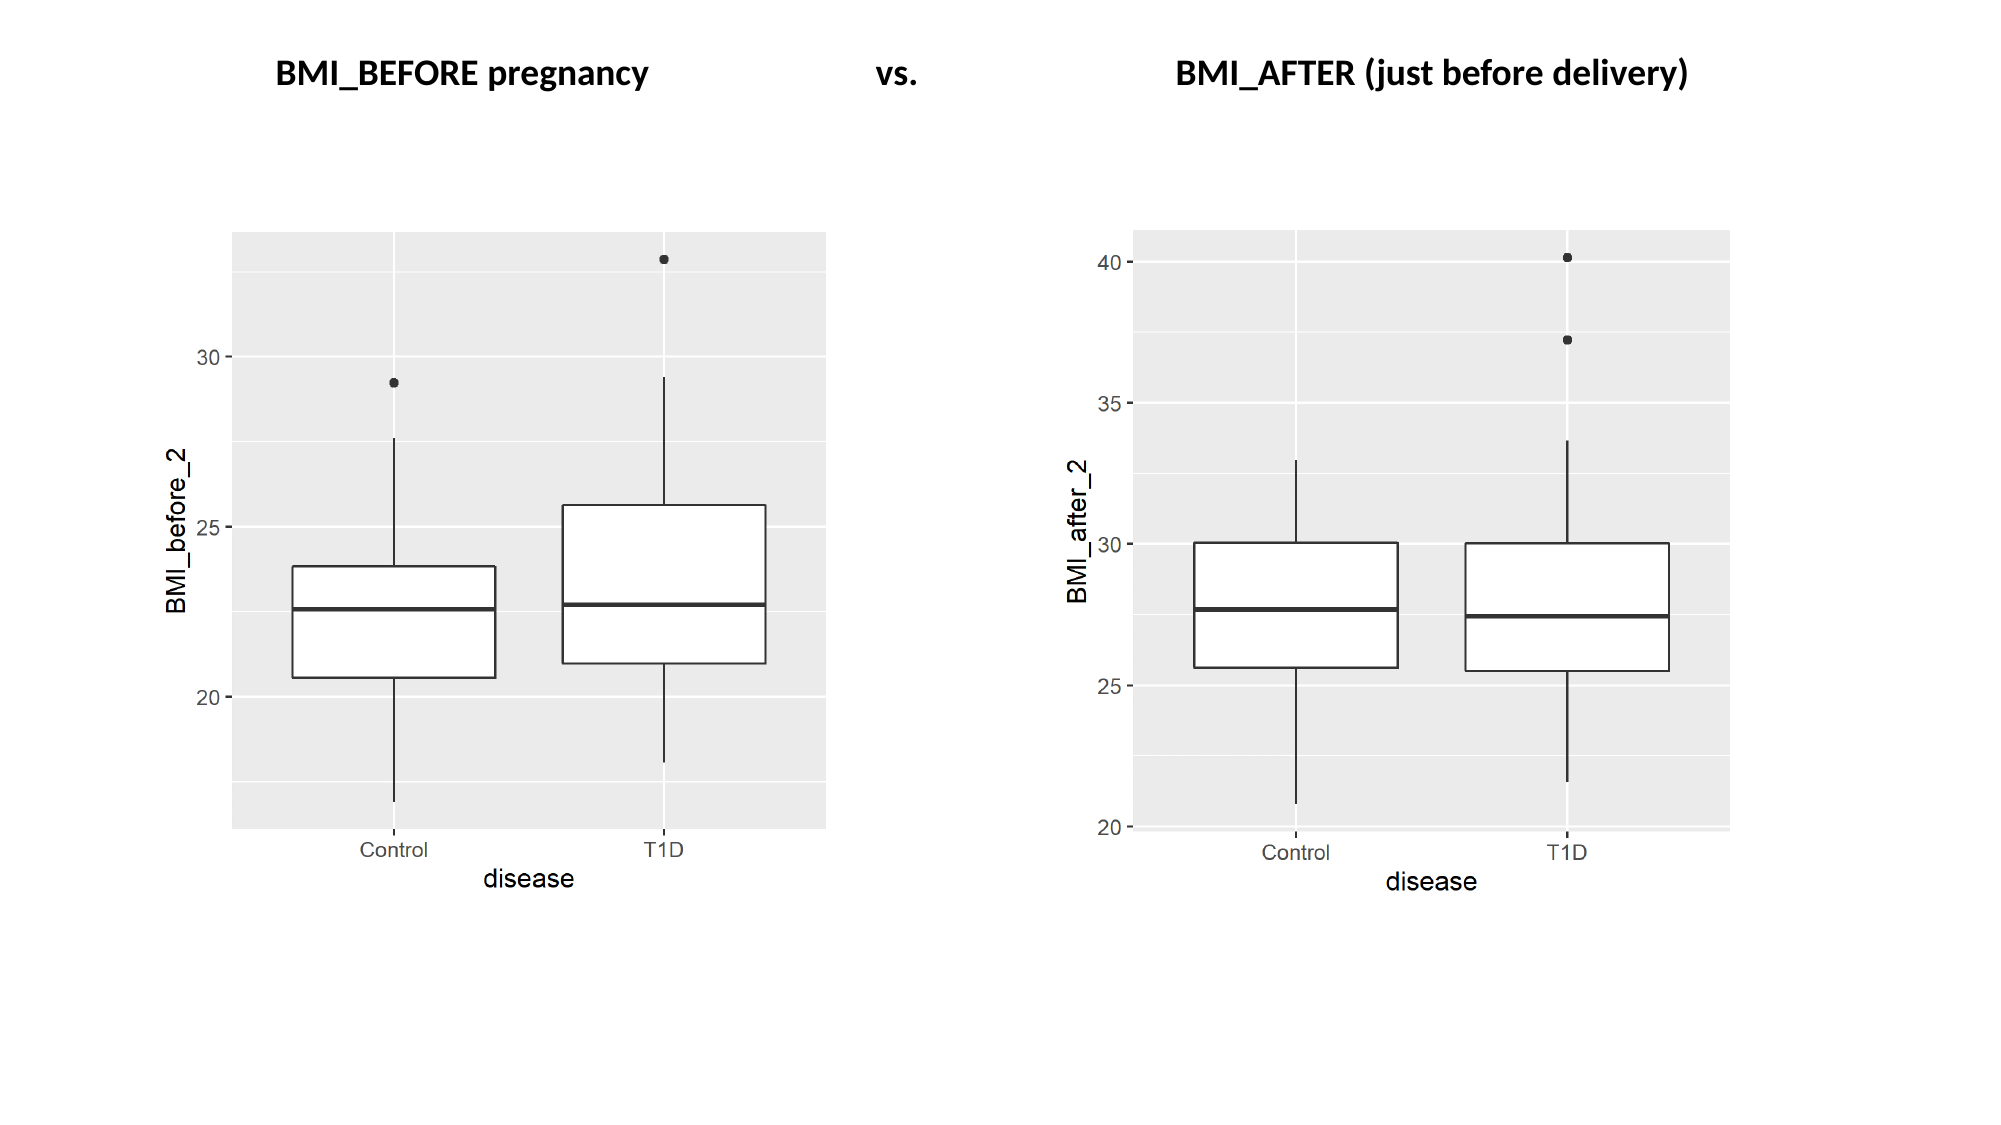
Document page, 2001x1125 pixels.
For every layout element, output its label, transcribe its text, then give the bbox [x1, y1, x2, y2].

picture [1053, 217, 1743, 908]
picture [152, 219, 839, 905]
text_box BMI_BEFORE pregnancy vs. BMI_AFTER (just before delivery) [260, 40, 1739, 146]
